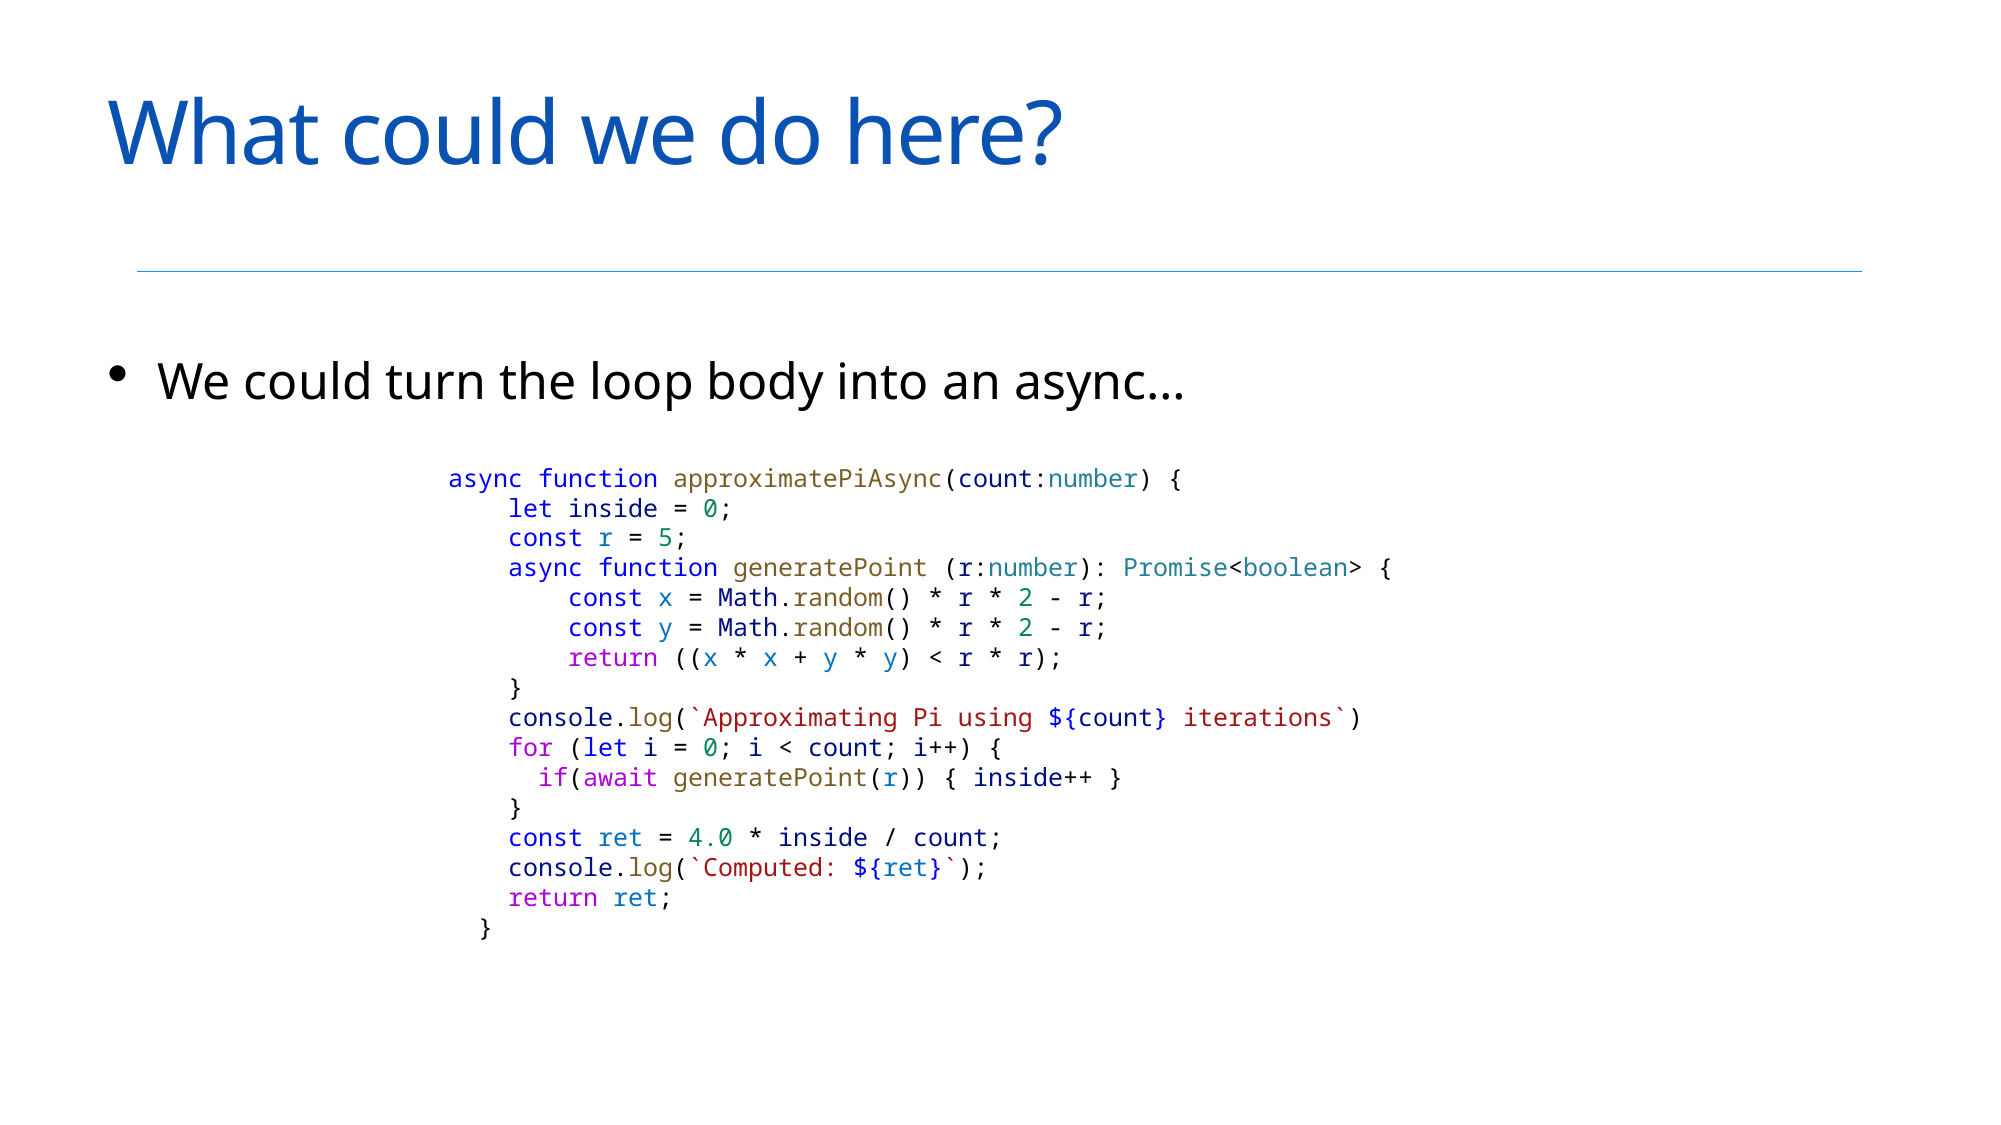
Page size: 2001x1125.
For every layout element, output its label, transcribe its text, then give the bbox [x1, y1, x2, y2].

list We could turn the loop body into an async… [98, 347, 1902, 1027]
title What could we do here? [98, 87, 1902, 207]
text_box async function approximatePiAsync(count:number) { let inside = 0; const r = 5; async function generatePoint (r:number): Promise<boolean> { const x = Math.random() * r * 2 - r; const y = Math.random() * r * 2 - r; return ((x * x + y * y) < r * r); } console.log(`Approximating Pi using ${count} iterations`) for (let i = 0; i < count; i++) { if(await generatePoint(r)) { inside++ } } const ret = 4.0 * inside / count; console.log(`Computed: ${ret}`); return ret; } [433, 454, 1434, 949]
